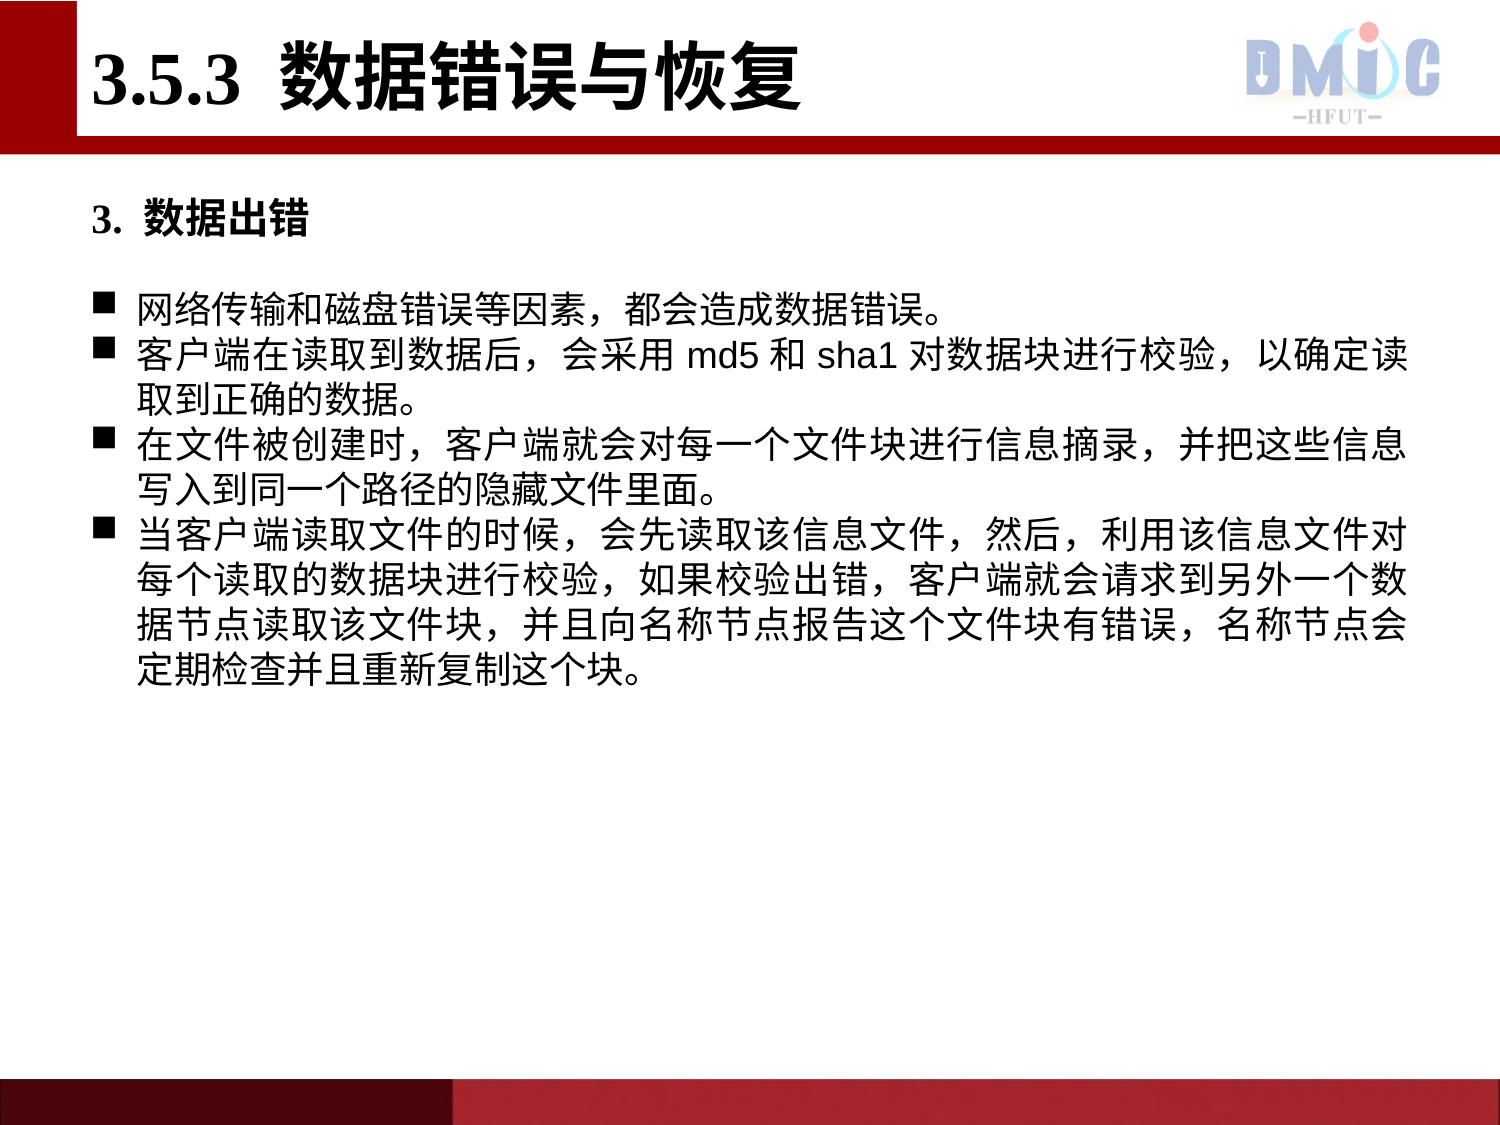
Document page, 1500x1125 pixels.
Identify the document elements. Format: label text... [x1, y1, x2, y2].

text_box 3. 数据出错 [76, 184, 1315, 250]
title 3.5.3 数据错误与恢复 [76, 0, 1390, 151]
text_box 网络传输和磁盘错误等因素，都会造成数据错误。 客户端在读取到数据后，会采用md5和sha1对数据块进行校验，以确定读取到正确的数据。 在文件被创建时，客户端就会对每一个文件块进行信息摘录，并把这些信息写入到同一个路径的隐藏文件里面。 当客户端读取文件的时候，会先读取该信息文件，然后，利用该信息文件对每个读取的数据块进行校验，如果校验出错，客户端就会请求到另外一个数据节点读取该文件块，并且向名称节点报告这个文件块有错误，名称节点会定期检查并且重新复制这个块。 [75, 278, 1424, 698]
picture [0, 1079, 1500, 1125]
